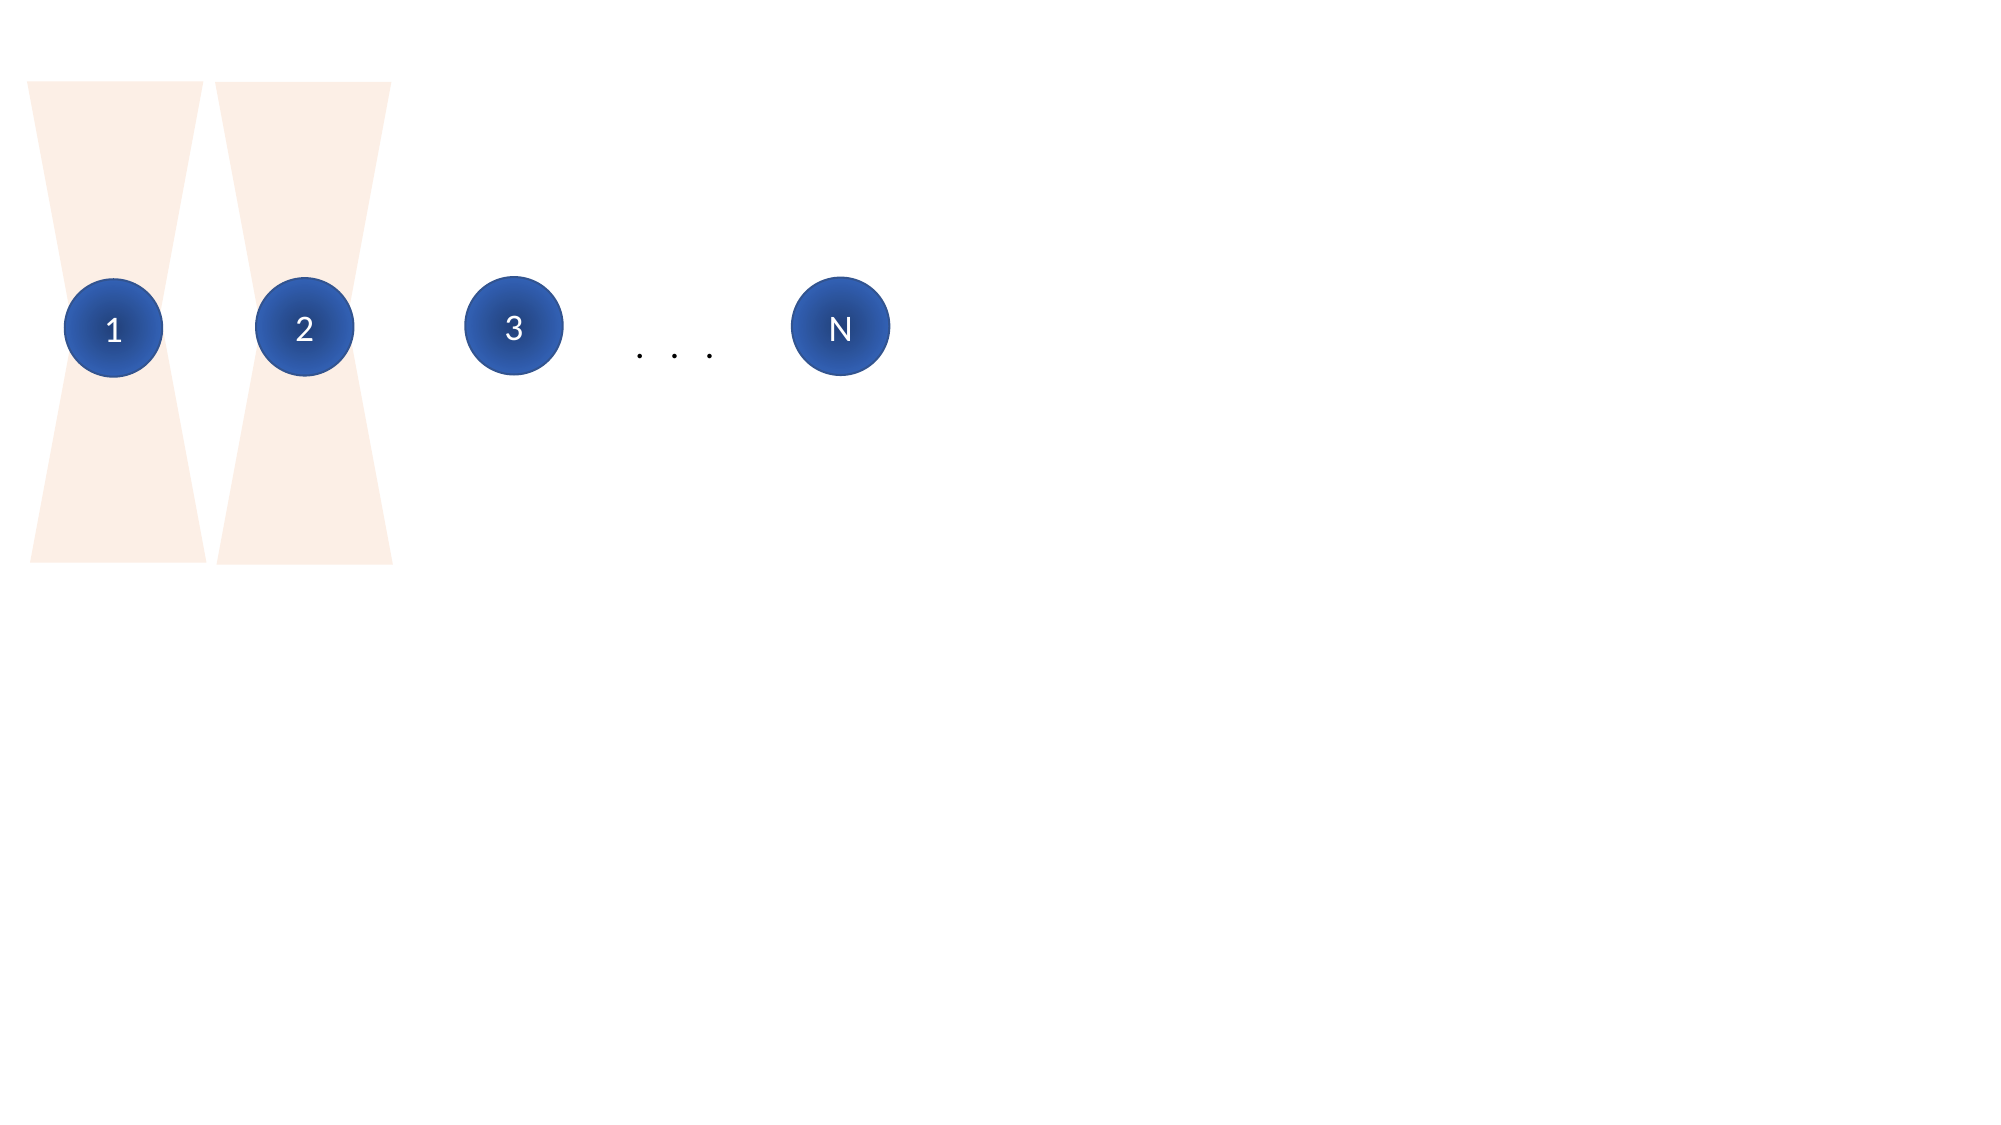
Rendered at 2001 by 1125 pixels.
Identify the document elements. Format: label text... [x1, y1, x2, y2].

text_box [25, 80, 205, 313]
text_box [215, 341, 395, 566]
text_box [213, 80, 393, 312]
text_box 3 [464, 276, 564, 376]
text_box N [790, 276, 891, 377]
text_box 2 [255, 277, 355, 377]
text_box [28, 329, 208, 564]
text_box 1 [63, 278, 164, 378]
text_box . . . [611, 313, 739, 374]
